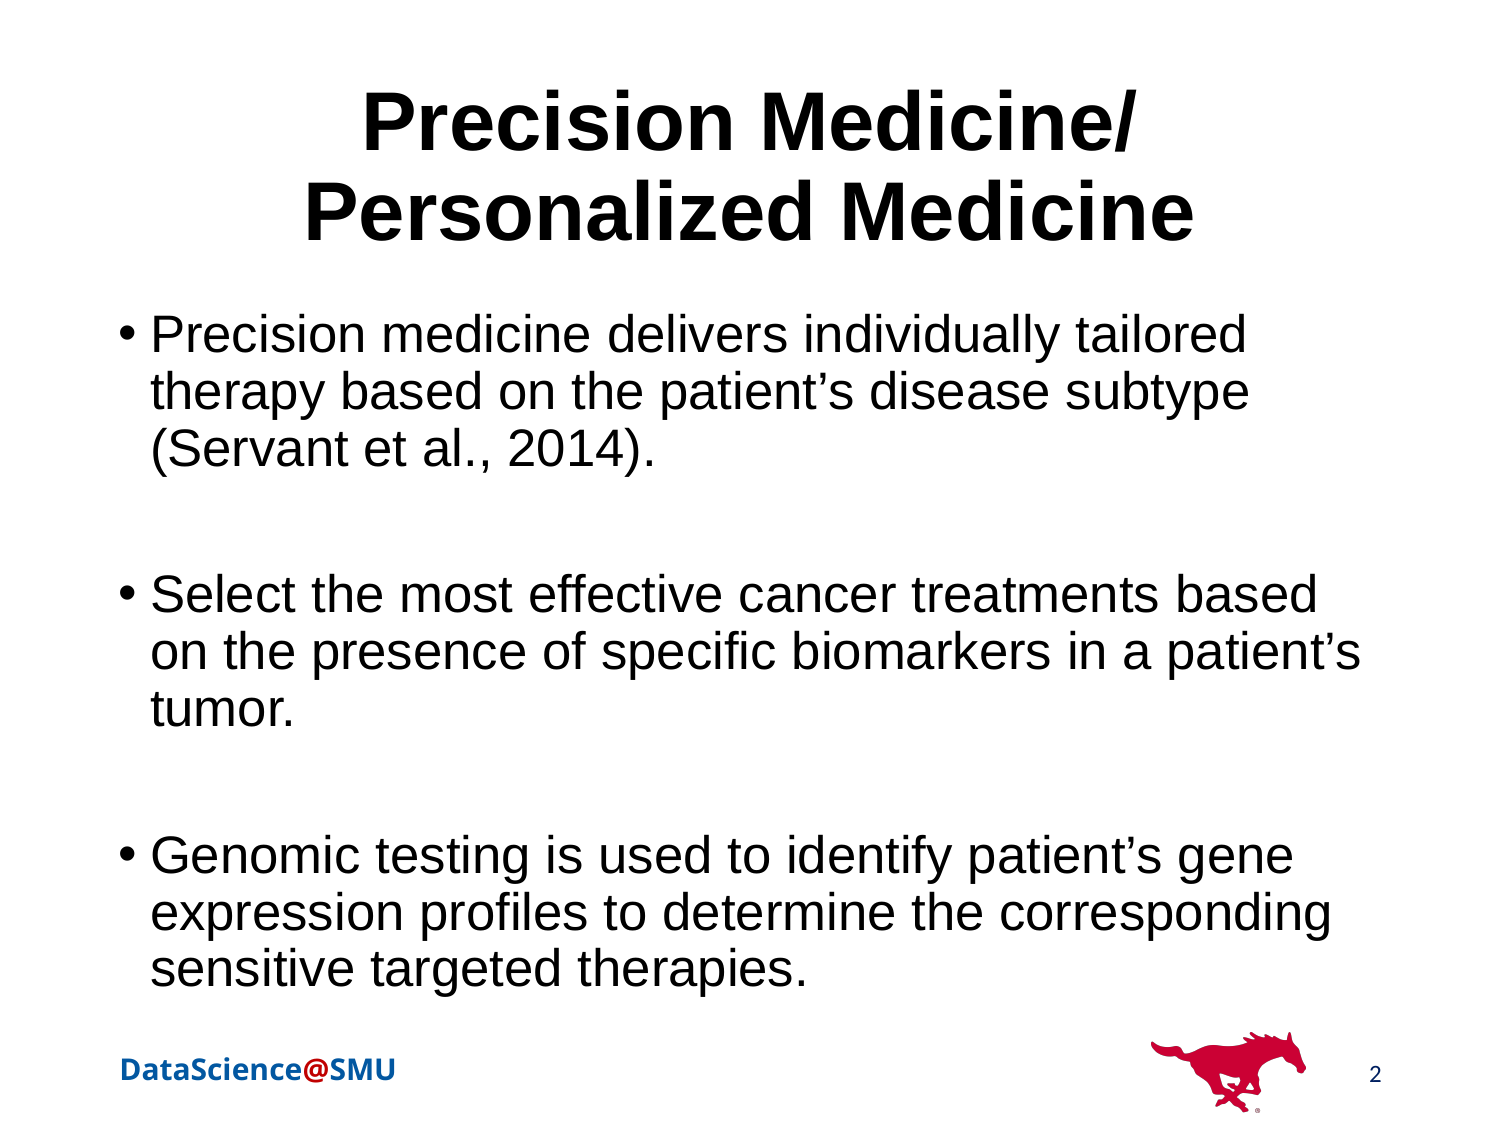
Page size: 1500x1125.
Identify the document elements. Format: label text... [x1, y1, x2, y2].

picture [1151, 1032, 1306, 1042]
title Precision Medicine/ Personalized Medicine [103, 59, 1397, 278]
slide_number 2 [1059, 1042, 1397, 1103]
list Precision medicine delivers individually tailored therapy based on the patient’s disease subtype (Servant et al., 2014). Select the most effective cancer treatments based on the presence of specific biomarkers in a patient’s tumor. Genomic testing is used to identify patient’s gene expression profiles to determine the corresponding sensitive targeted therapies. [103, 299, 1397, 1014]
picture [1151, 1103, 1306, 1113]
